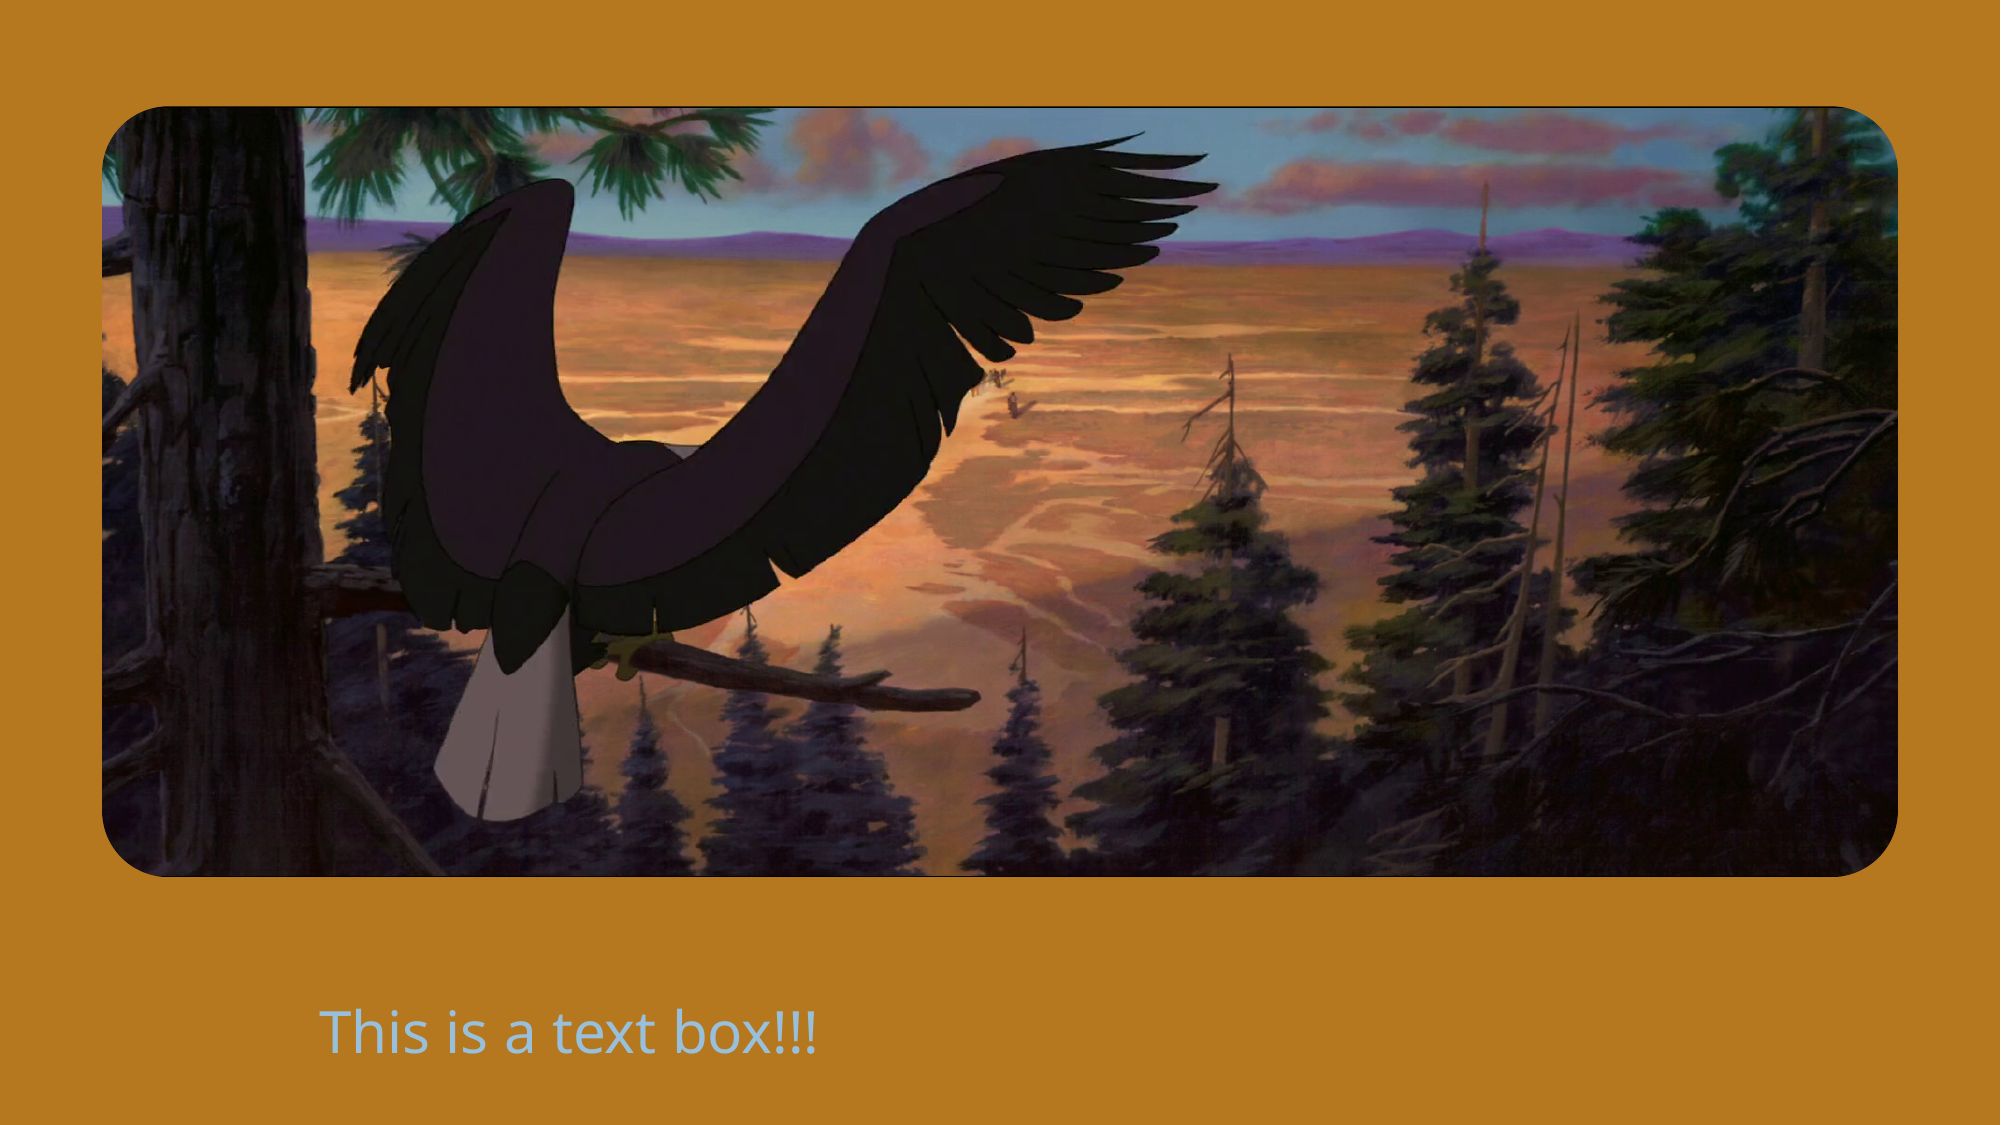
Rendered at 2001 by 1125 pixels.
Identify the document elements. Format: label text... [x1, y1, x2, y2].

picture [101, 105, 1899, 878]
text_box This is a text box!!! [304, 987, 1696, 1073]
